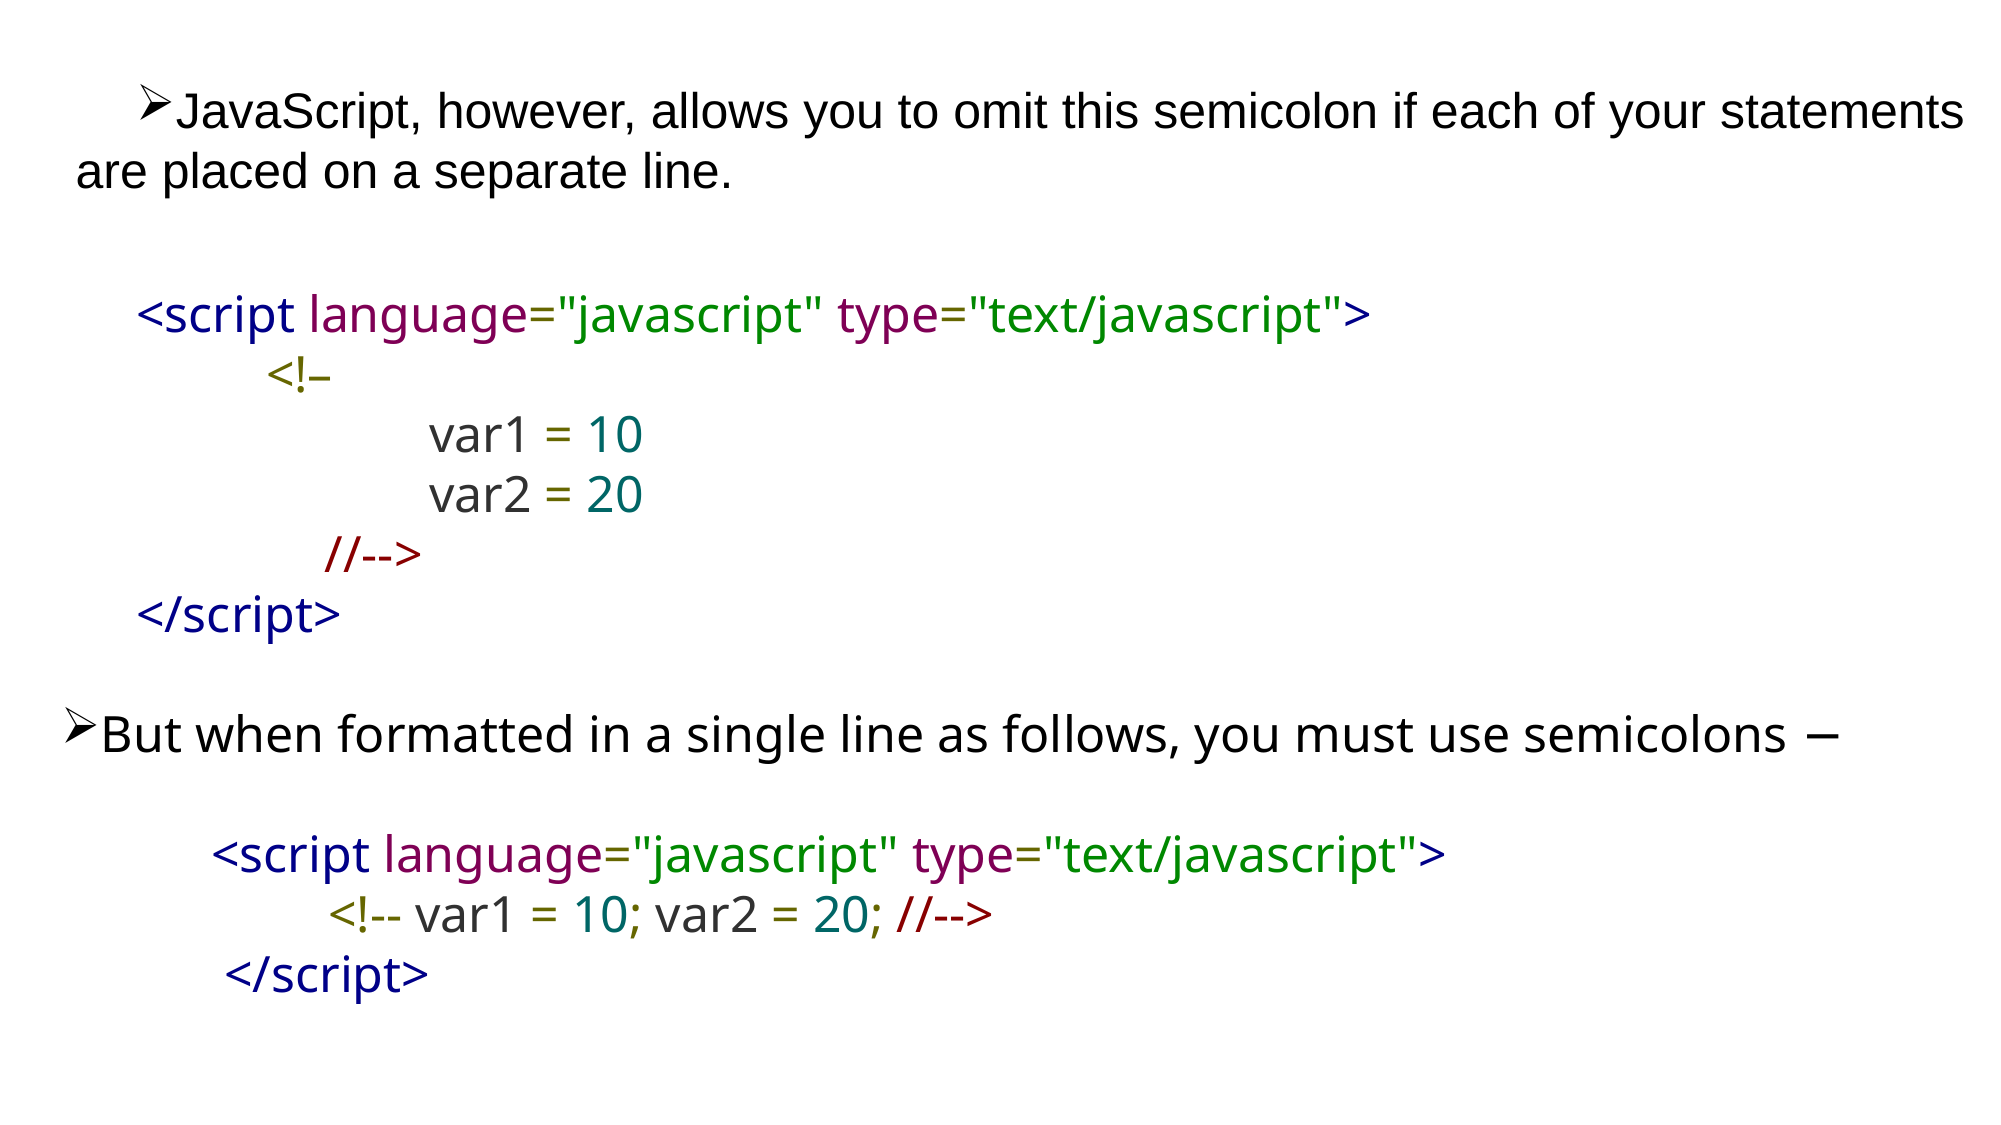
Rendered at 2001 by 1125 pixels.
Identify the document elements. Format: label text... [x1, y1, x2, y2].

list JavaScript, however, allows you to omit this semicolon if each of your statements are placed on a separate line. <script language="javascript" type="text/javascript"> <!– var1 = 10 var2 = 20 //--> </script> But when formatted in a single line as follows, you must use semicolons − <script language="javascript" type="text/javascript"> <!-- var1 = 10; var2 = 20; //--> </script> [61, 56, 2000, 1017]
